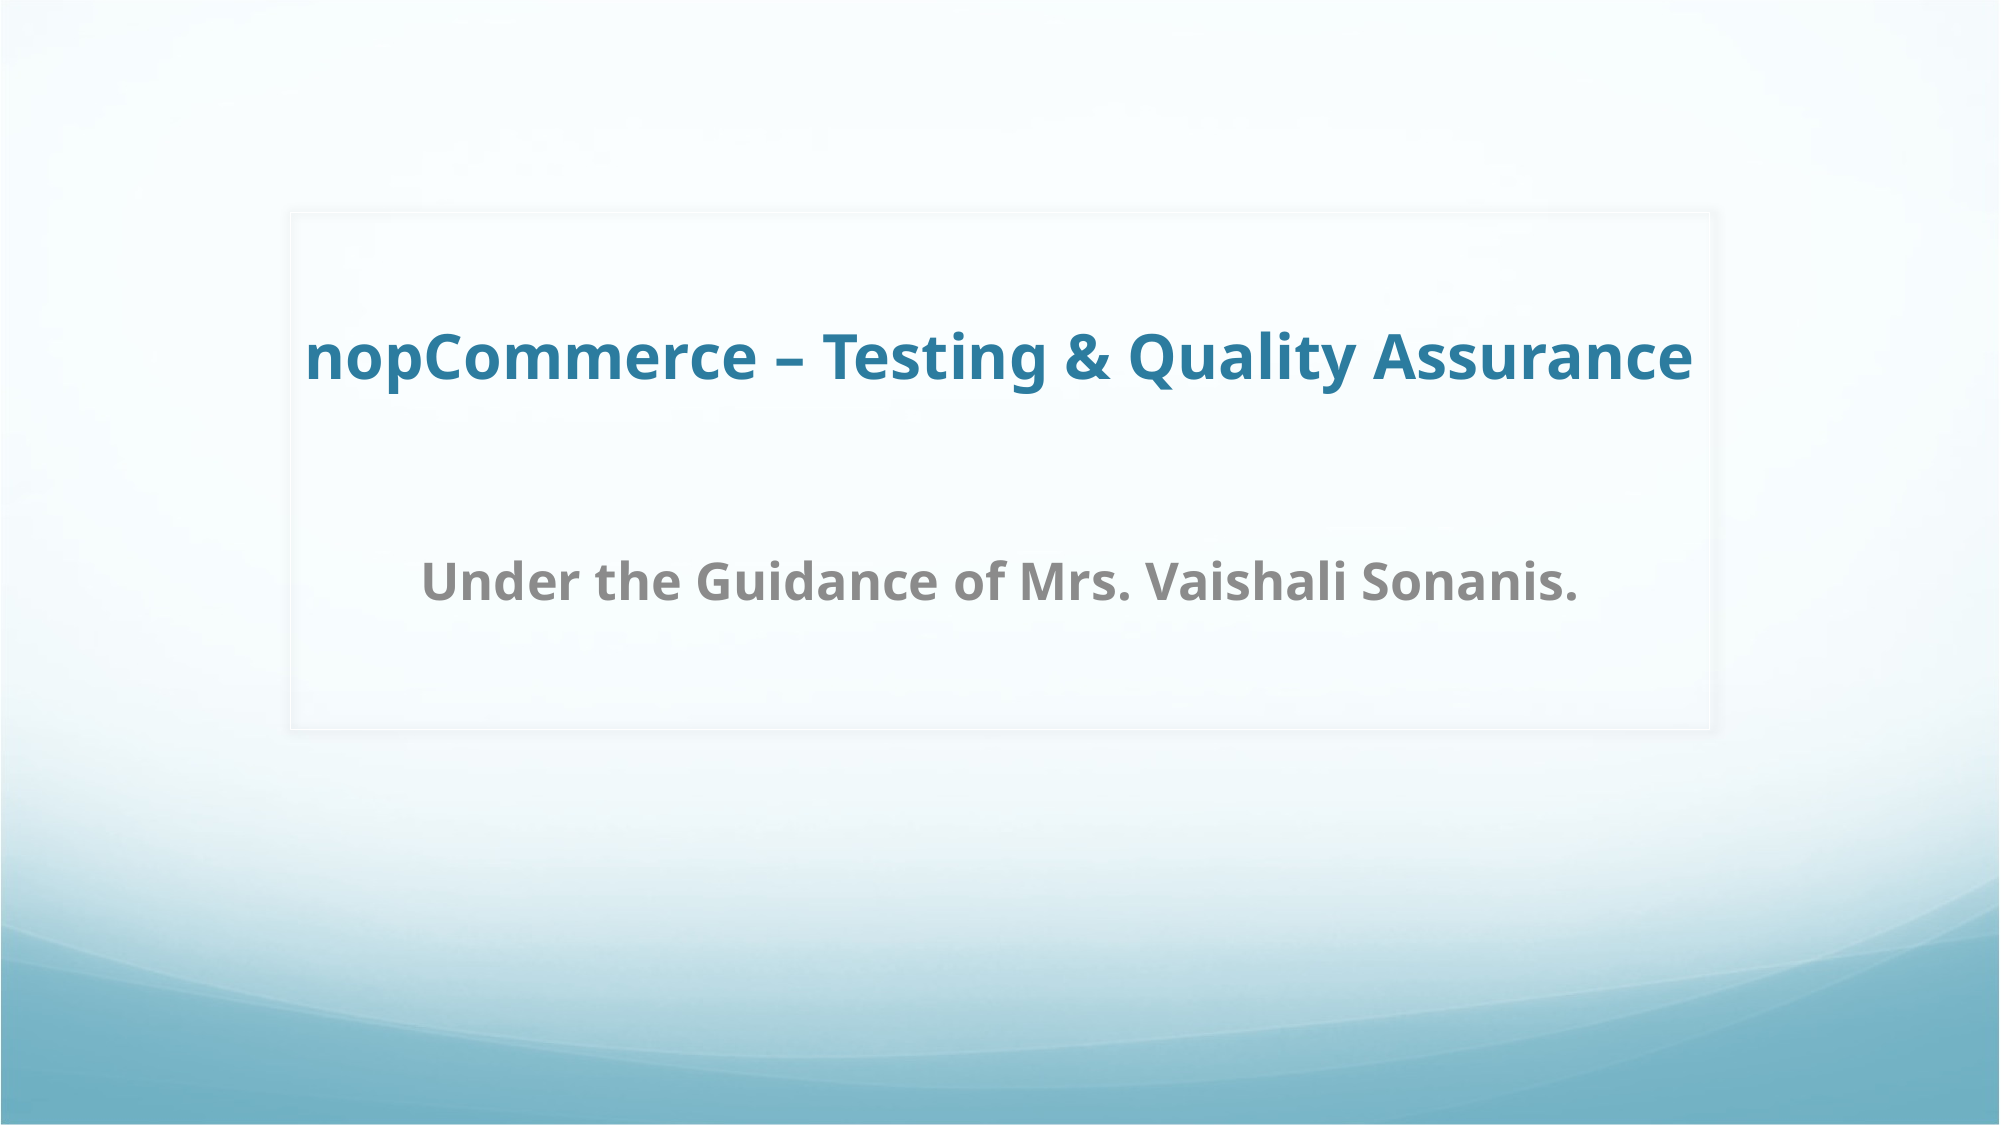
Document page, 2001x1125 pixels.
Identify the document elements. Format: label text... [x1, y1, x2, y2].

title nopCommerce – Testing & Quality Assurance [250, 53, 1750, 400]
subtitle Under the Guidance of Mrs. Vaishali Sonanis. [289, 541, 1711, 692]
picture [0, 0, 2001, 1125]
